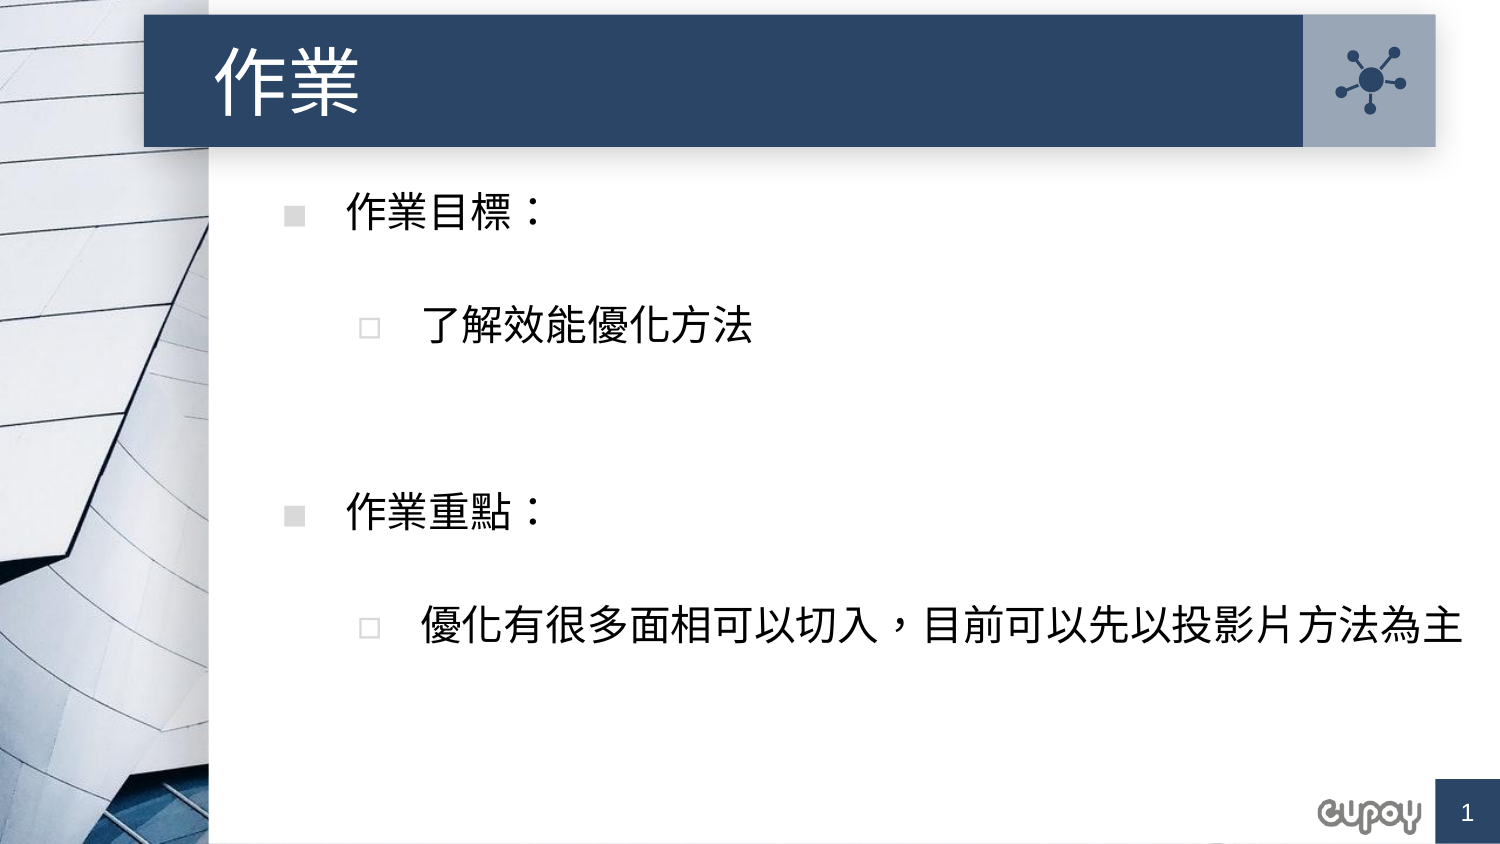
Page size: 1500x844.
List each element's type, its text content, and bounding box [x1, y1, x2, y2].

list 作業目標： 了解效能優化方法 作業重點： 優化有很多面相可以切入，目前可以先以投影片方法為主 [255, 170, 1481, 735]
slide_number 1 [1435, 779, 1500, 844]
picture [0, 0, 1450, 844]
title 作業 [197, 14, 1303, 147]
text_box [1335, 46, 1407, 115]
